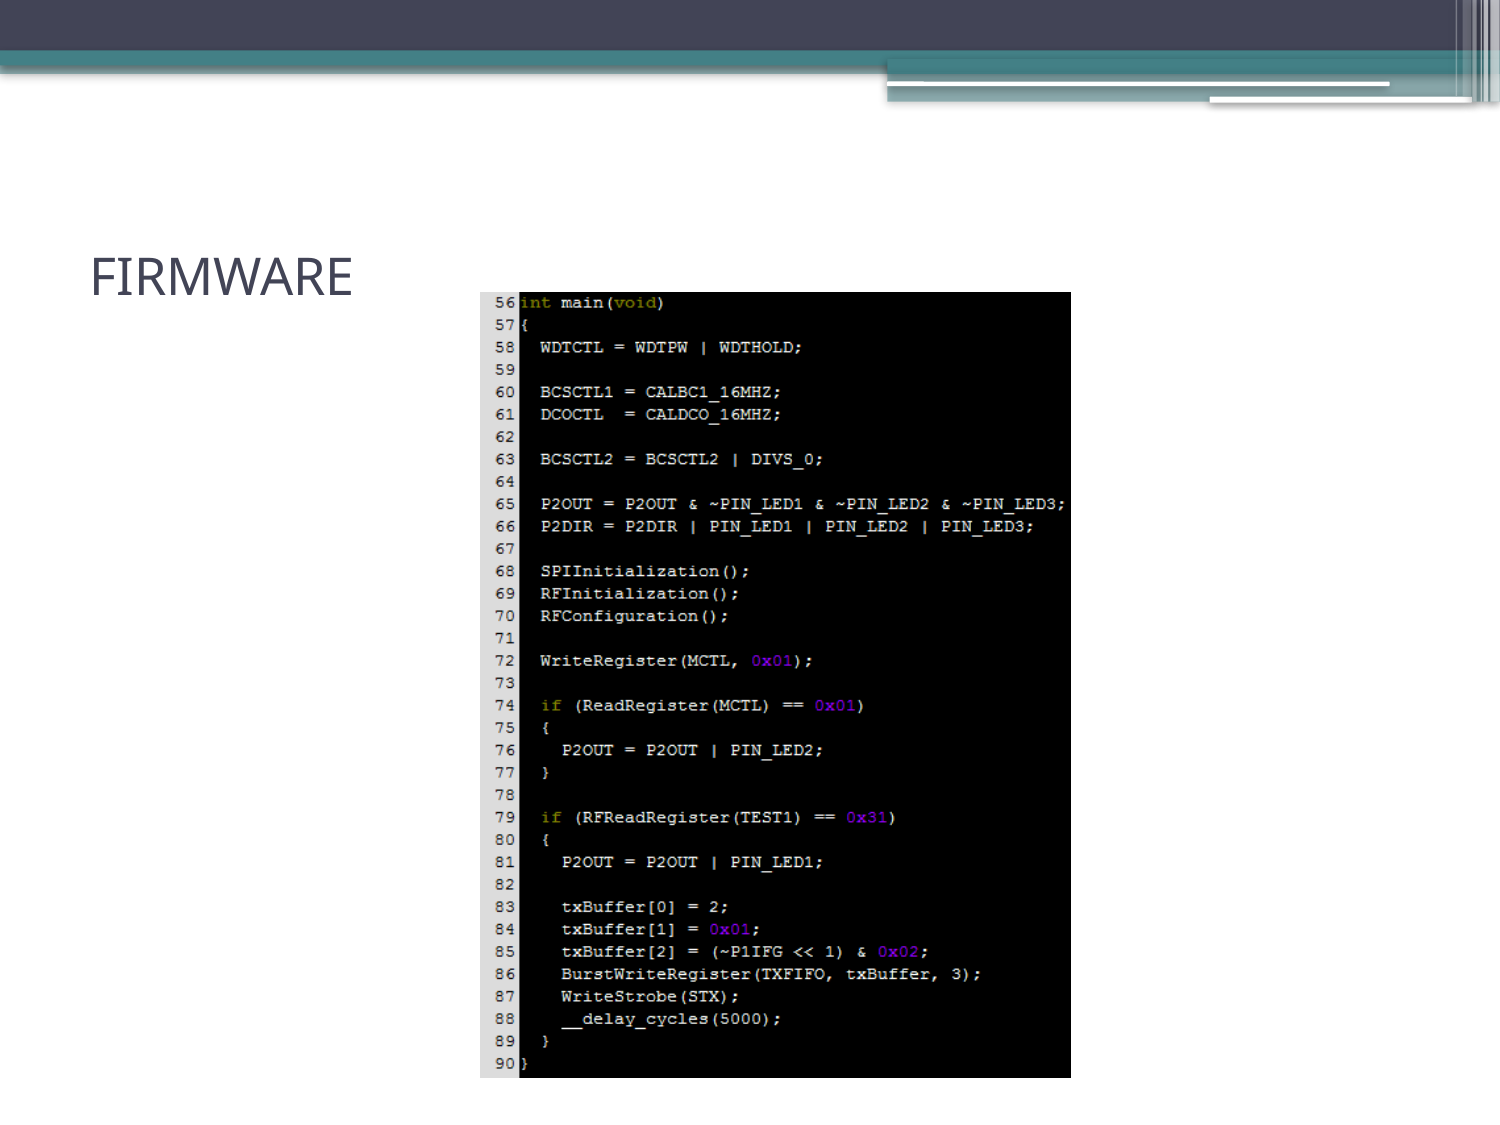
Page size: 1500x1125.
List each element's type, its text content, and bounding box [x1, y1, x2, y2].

title FIRMWARE [75, 187, 1425, 363]
picture [480, 292, 1072, 1079]
